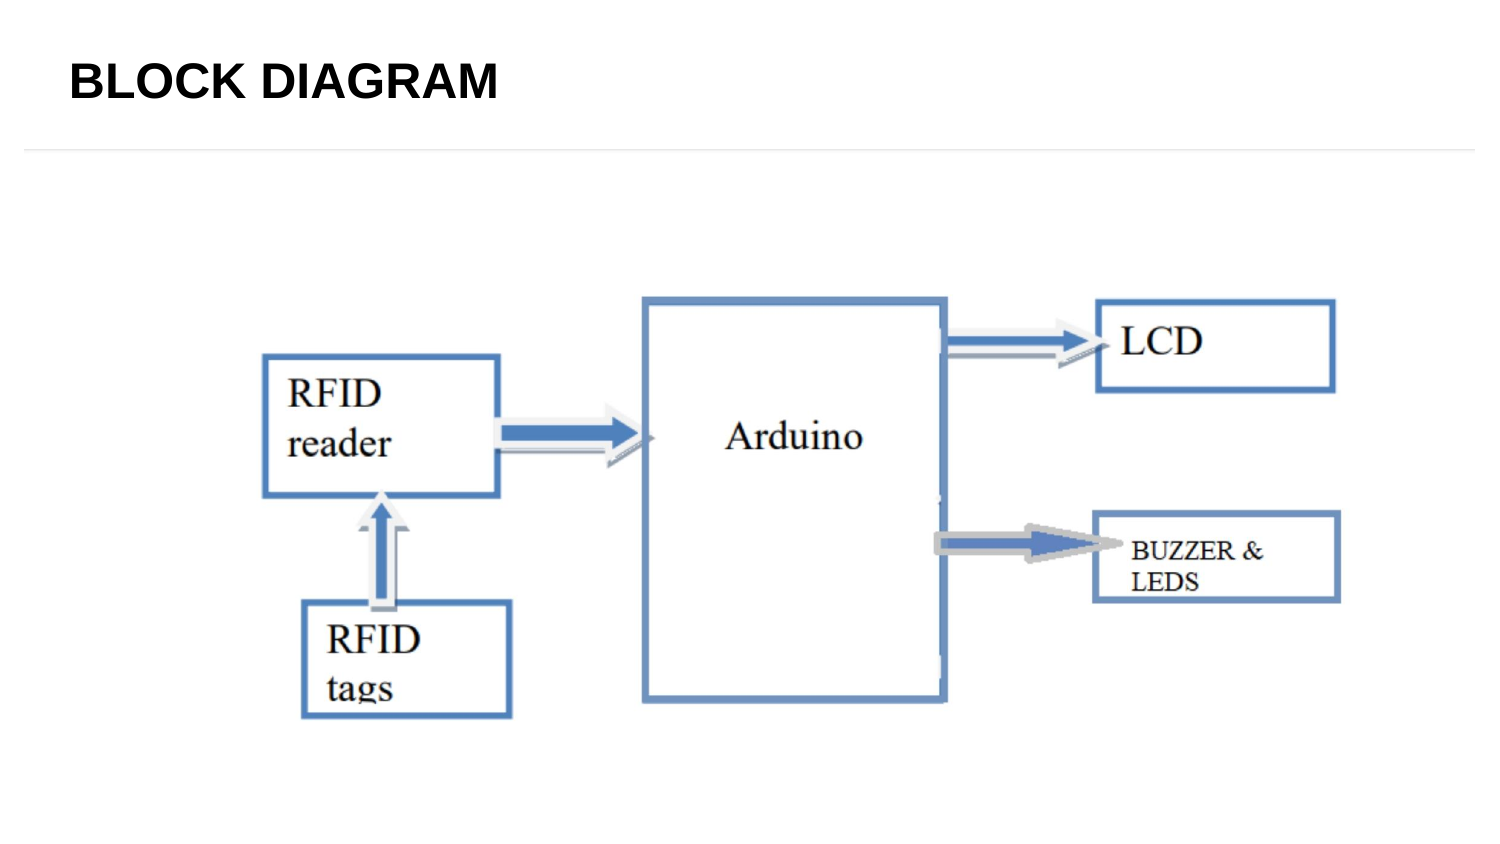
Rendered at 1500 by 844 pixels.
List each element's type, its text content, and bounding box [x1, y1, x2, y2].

text_box BLOCK DIAGRAM [53, 33, 1073, 124]
picture [24, 149, 1476, 803]
